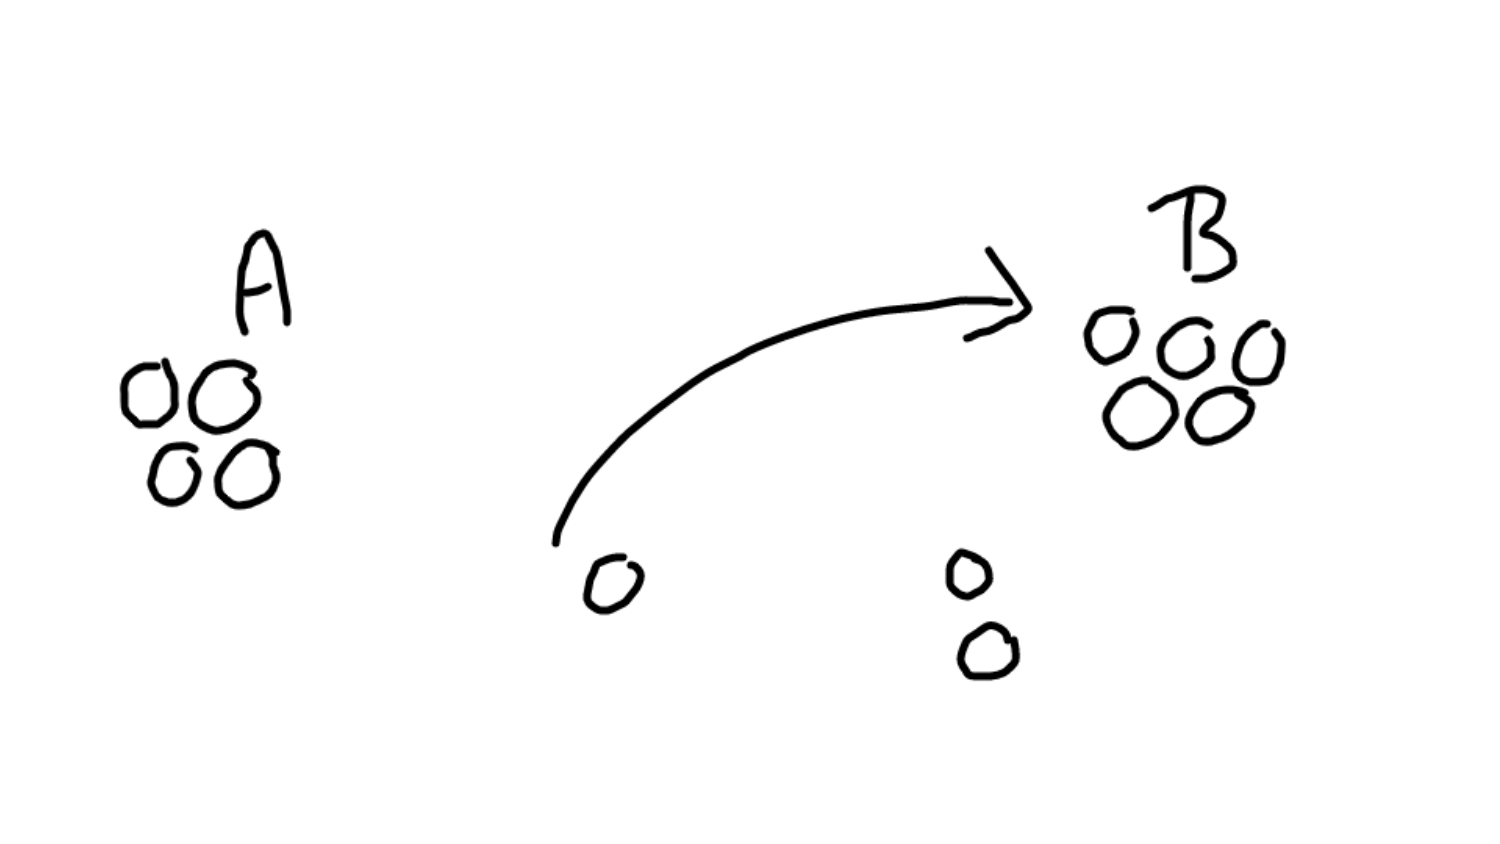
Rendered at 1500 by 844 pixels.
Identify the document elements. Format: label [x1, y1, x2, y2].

picture [45, 124, 1455, 736]
